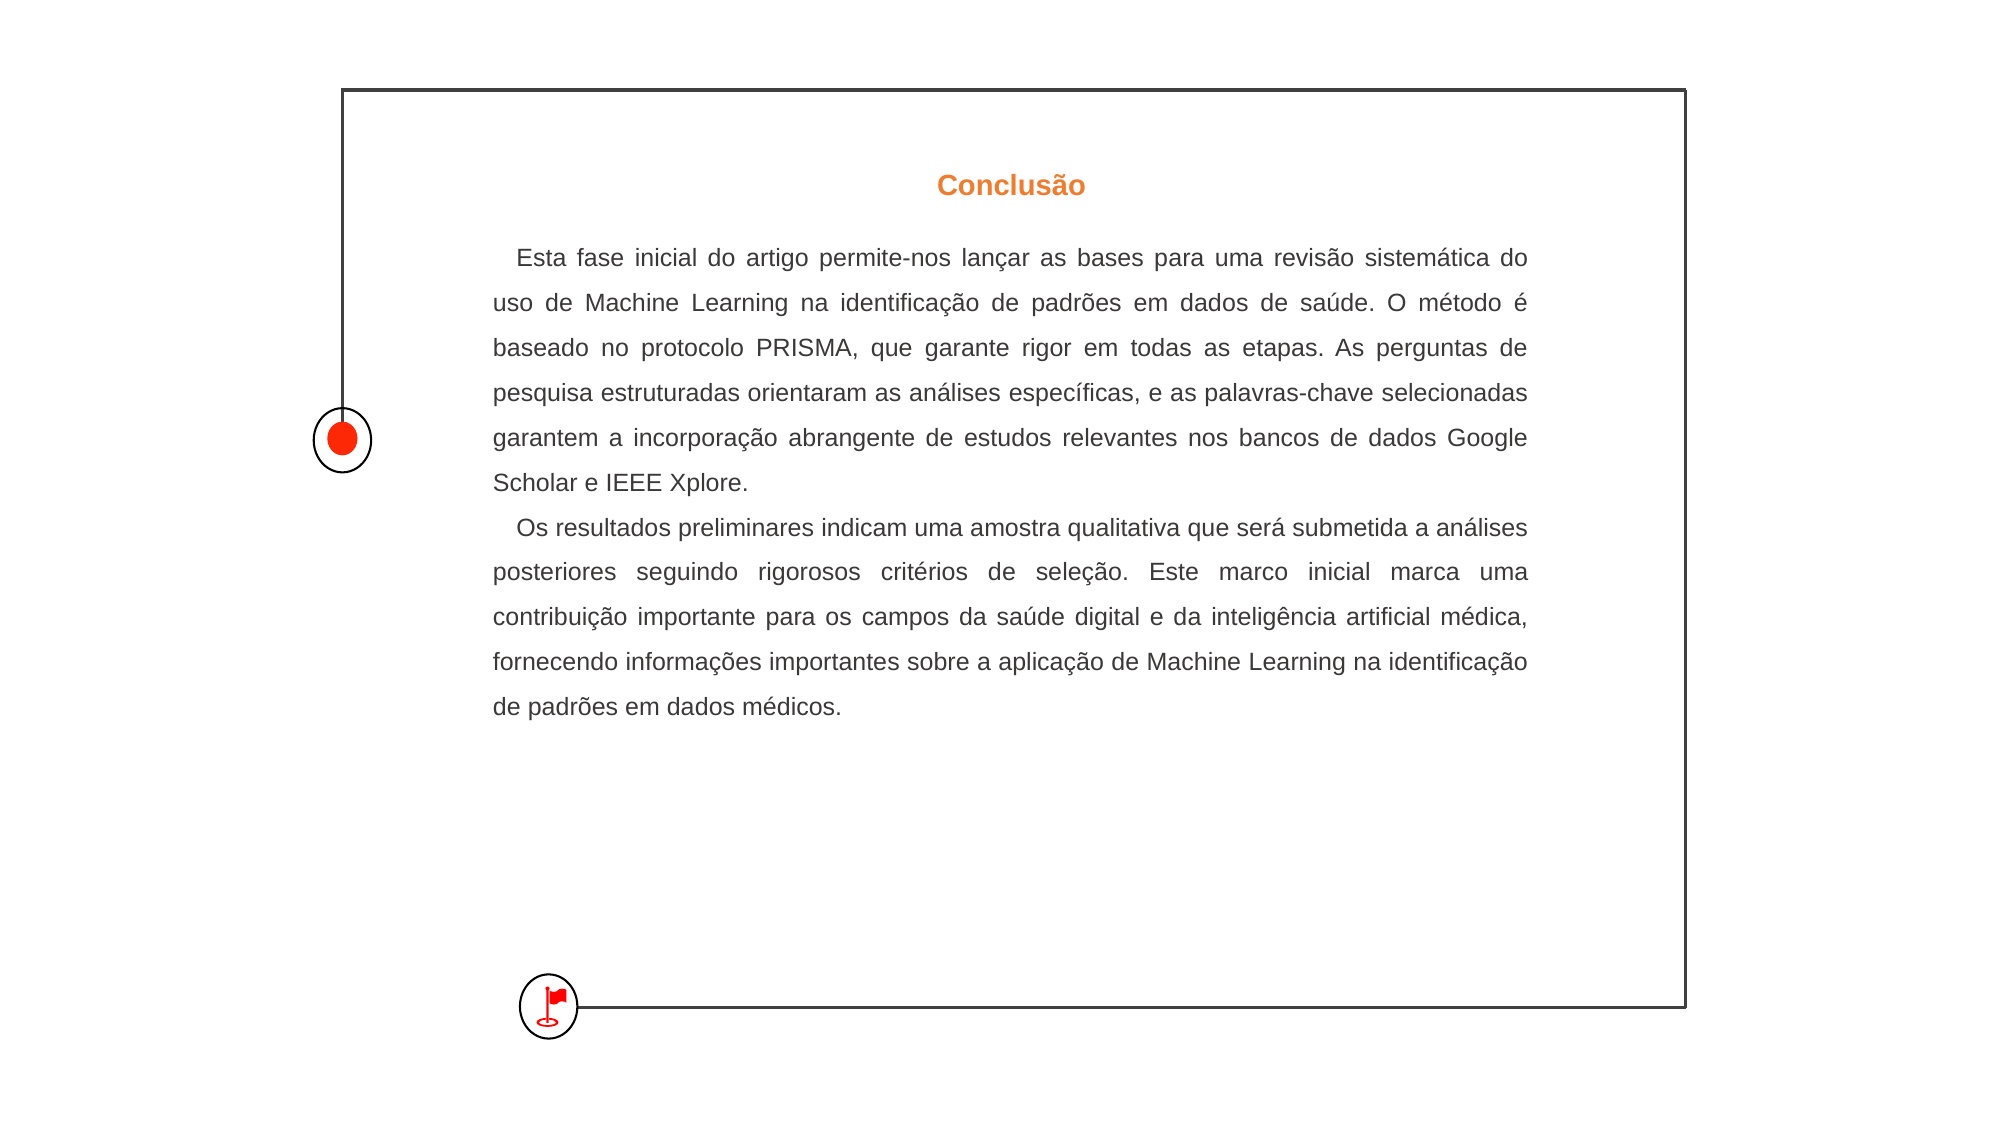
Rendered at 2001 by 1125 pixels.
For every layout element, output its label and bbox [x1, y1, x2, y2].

text_box [478, 159, 1546, 729]
text_box [313, 89, 1686, 1039]
